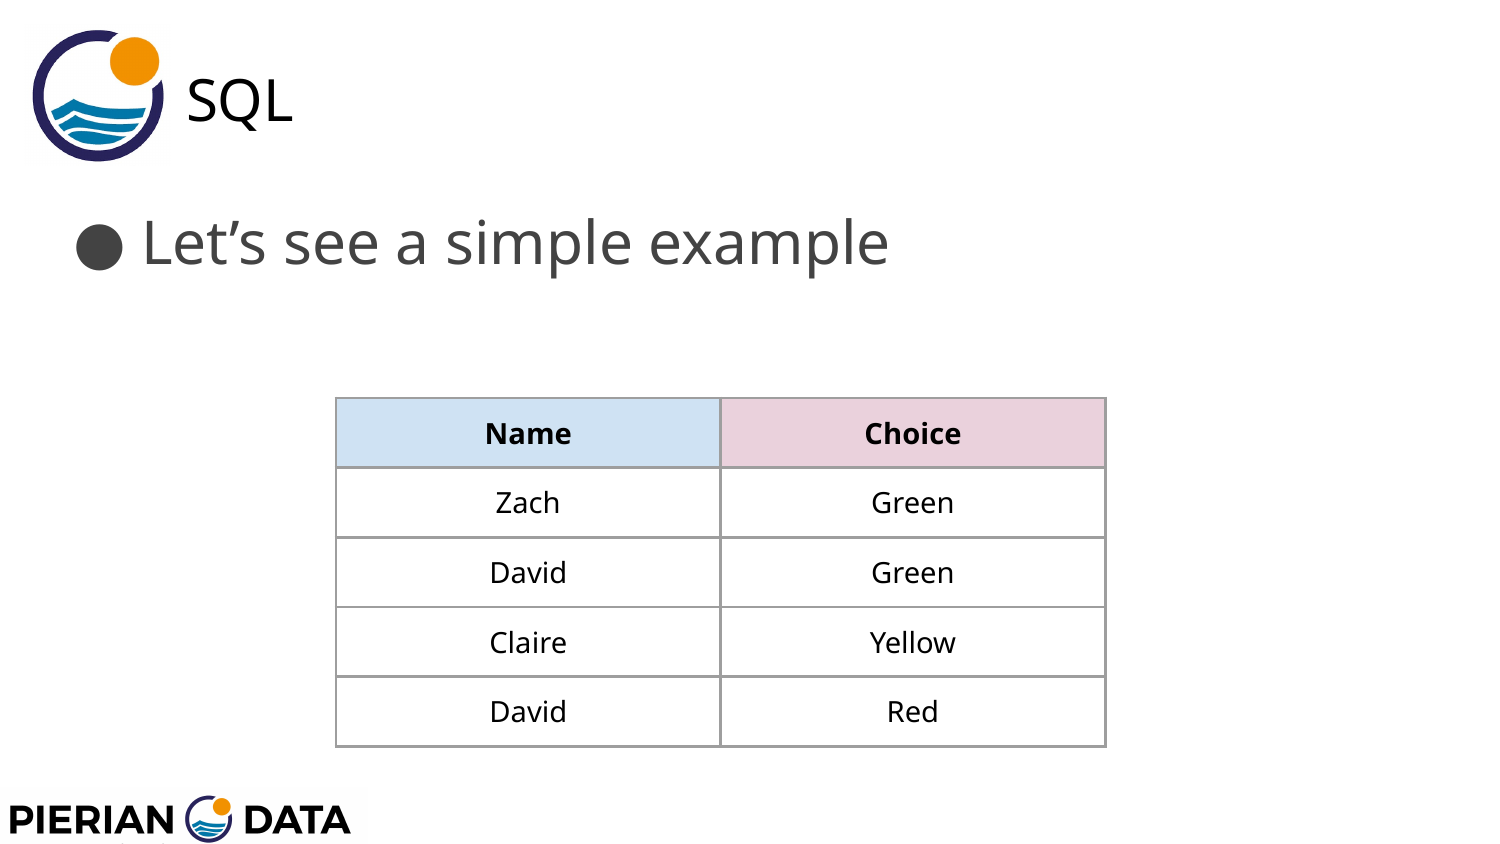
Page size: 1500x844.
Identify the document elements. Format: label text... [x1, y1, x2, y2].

table_cell Claire [337, 608, 719, 675]
table_cell Zach [337, 469, 719, 536]
table_header Name [337, 399, 719, 466]
table_cell Red [722, 678, 1104, 745]
table_header Choice [722, 399, 1104, 466]
table_cell David [337, 539, 719, 606]
table_cell Green [722, 469, 1104, 536]
title SQL [176, 48, 1449, 143]
picture [0, 787, 368, 844]
list Let’s see a simple example [51, 189, 1476, 750]
table_cell Green [722, 539, 1104, 606]
picture [24, 24, 172, 167]
table_cell David [337, 678, 719, 745]
table_cell Yellow [722, 608, 1104, 675]
